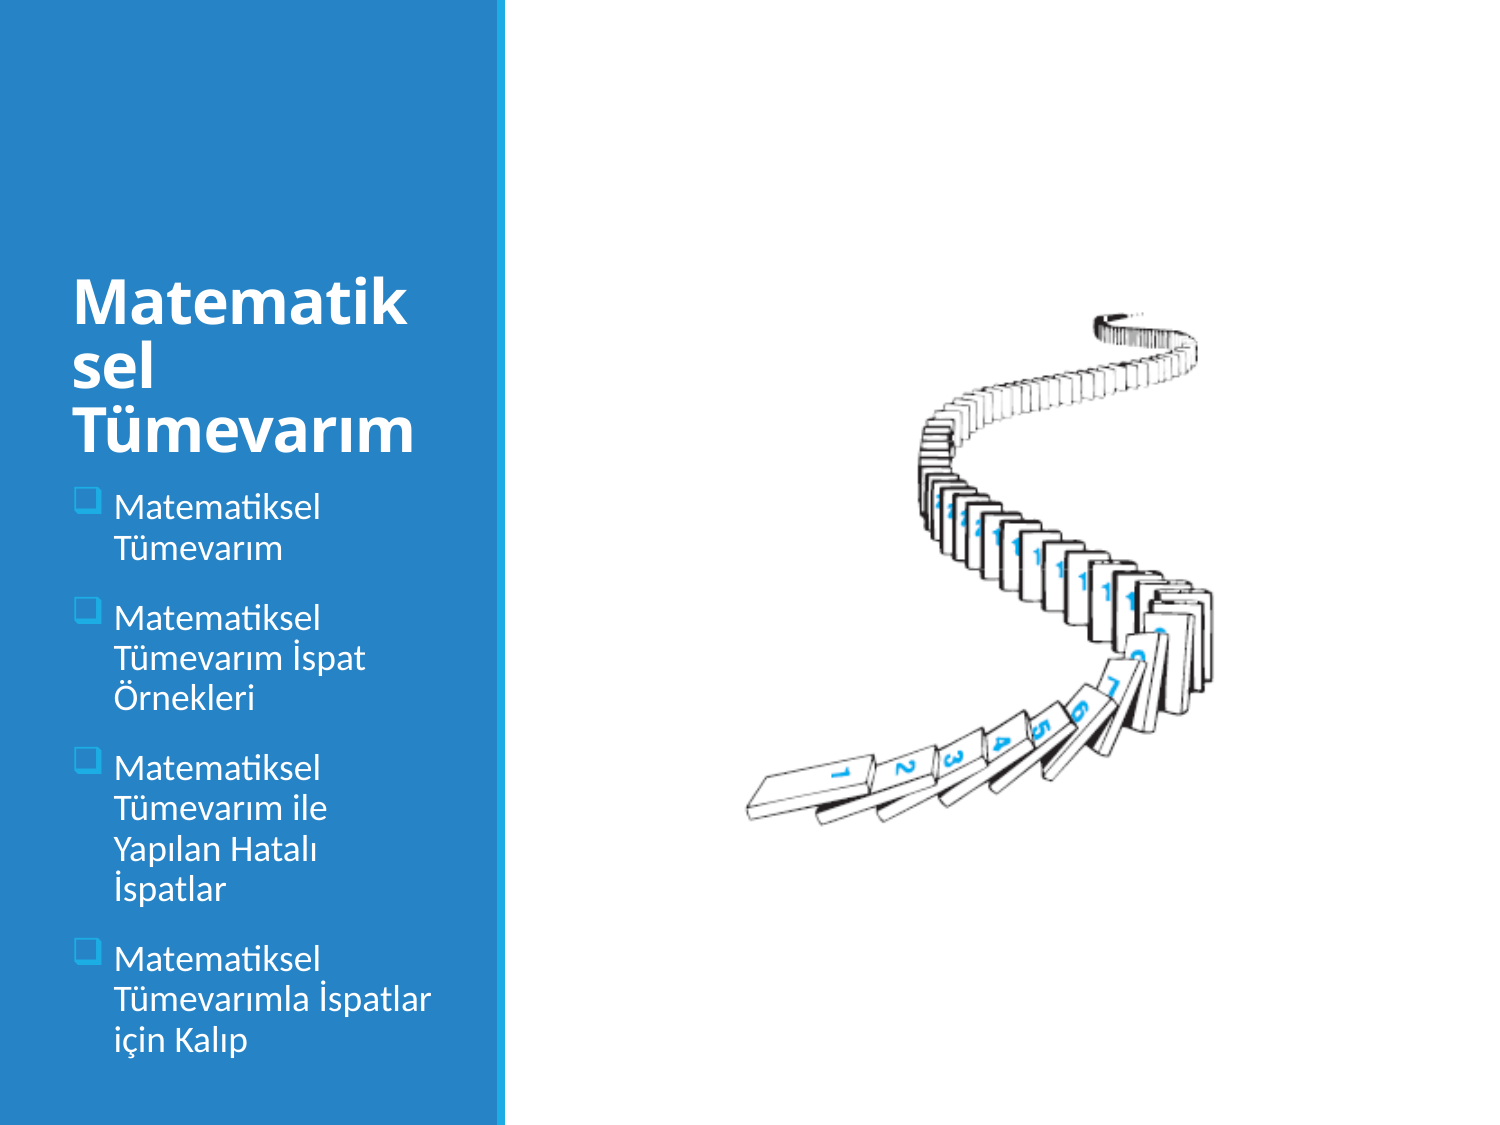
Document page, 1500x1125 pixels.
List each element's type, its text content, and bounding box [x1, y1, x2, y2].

list Matematiksel Tümevarım Matematiksel Tümevarım İspat Örnekleri Matematiksel Tümevarım ile Yapılan Hatalı İspatlar Matematiksel Tümevarımla İspatlar için Kalıp [56, 479, 451, 1035]
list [737, 301, 1225, 835]
title Matematiksel Tümevarım [56, 97, 451, 473]
